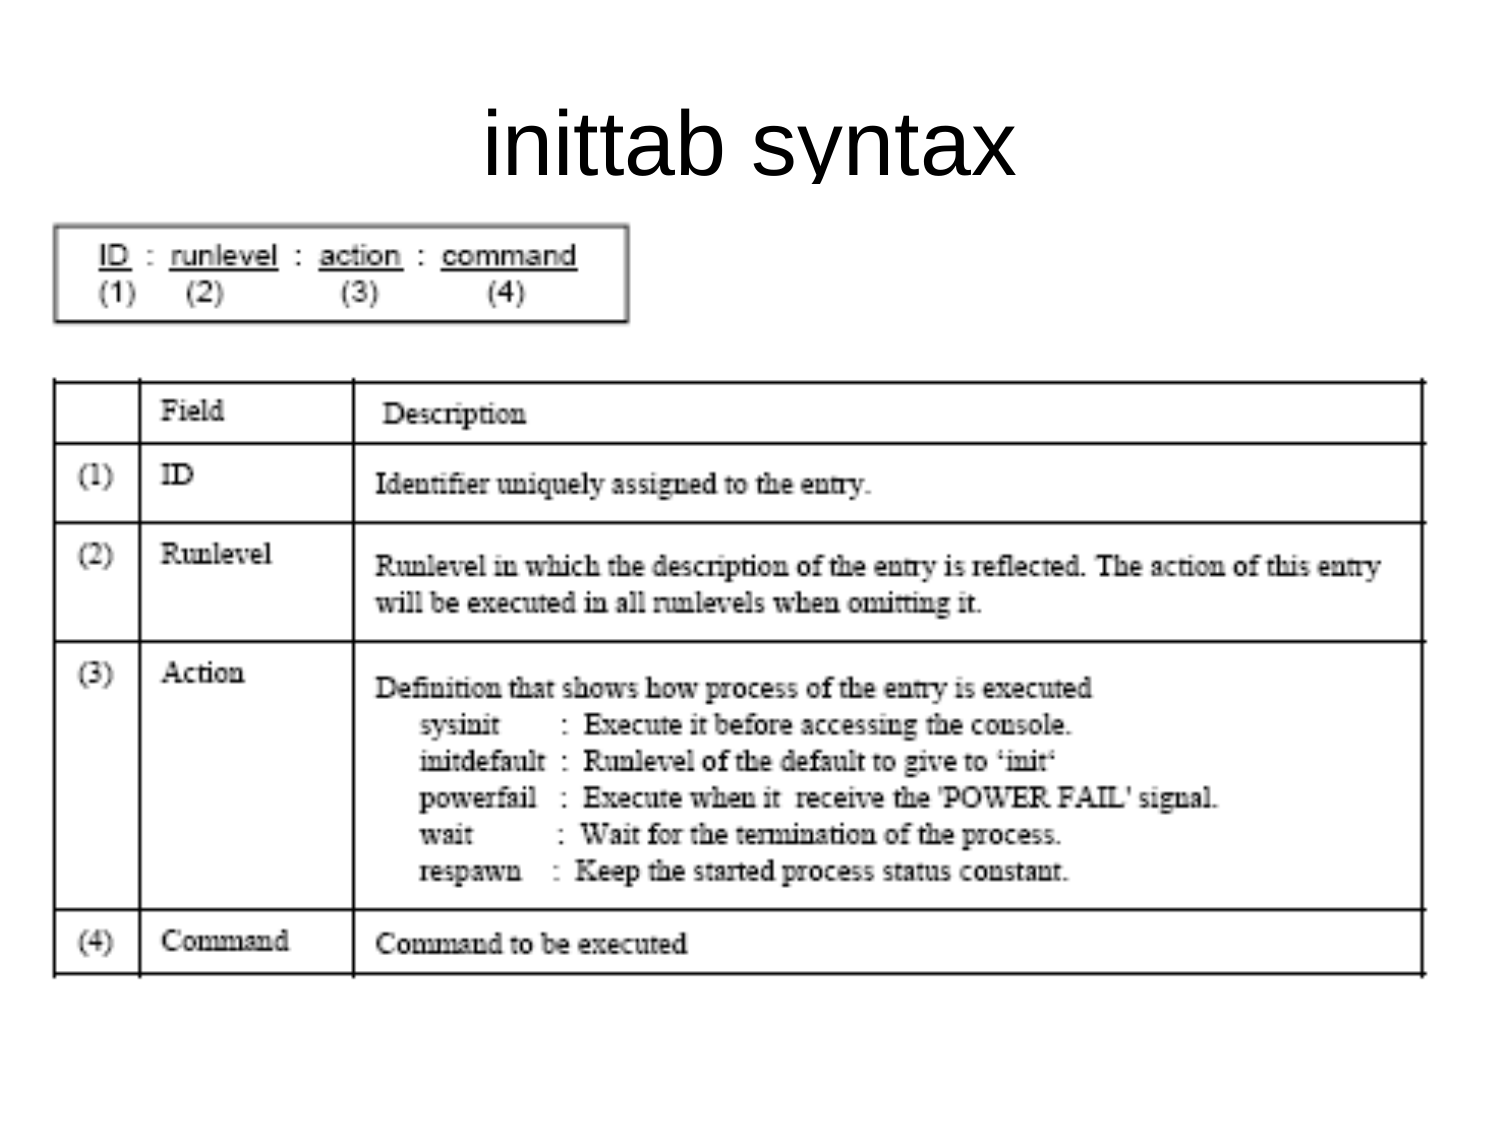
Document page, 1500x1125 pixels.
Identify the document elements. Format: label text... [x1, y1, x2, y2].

picture [5, 184, 1500, 1025]
title inittab syntax [74, 44, 1426, 182]
